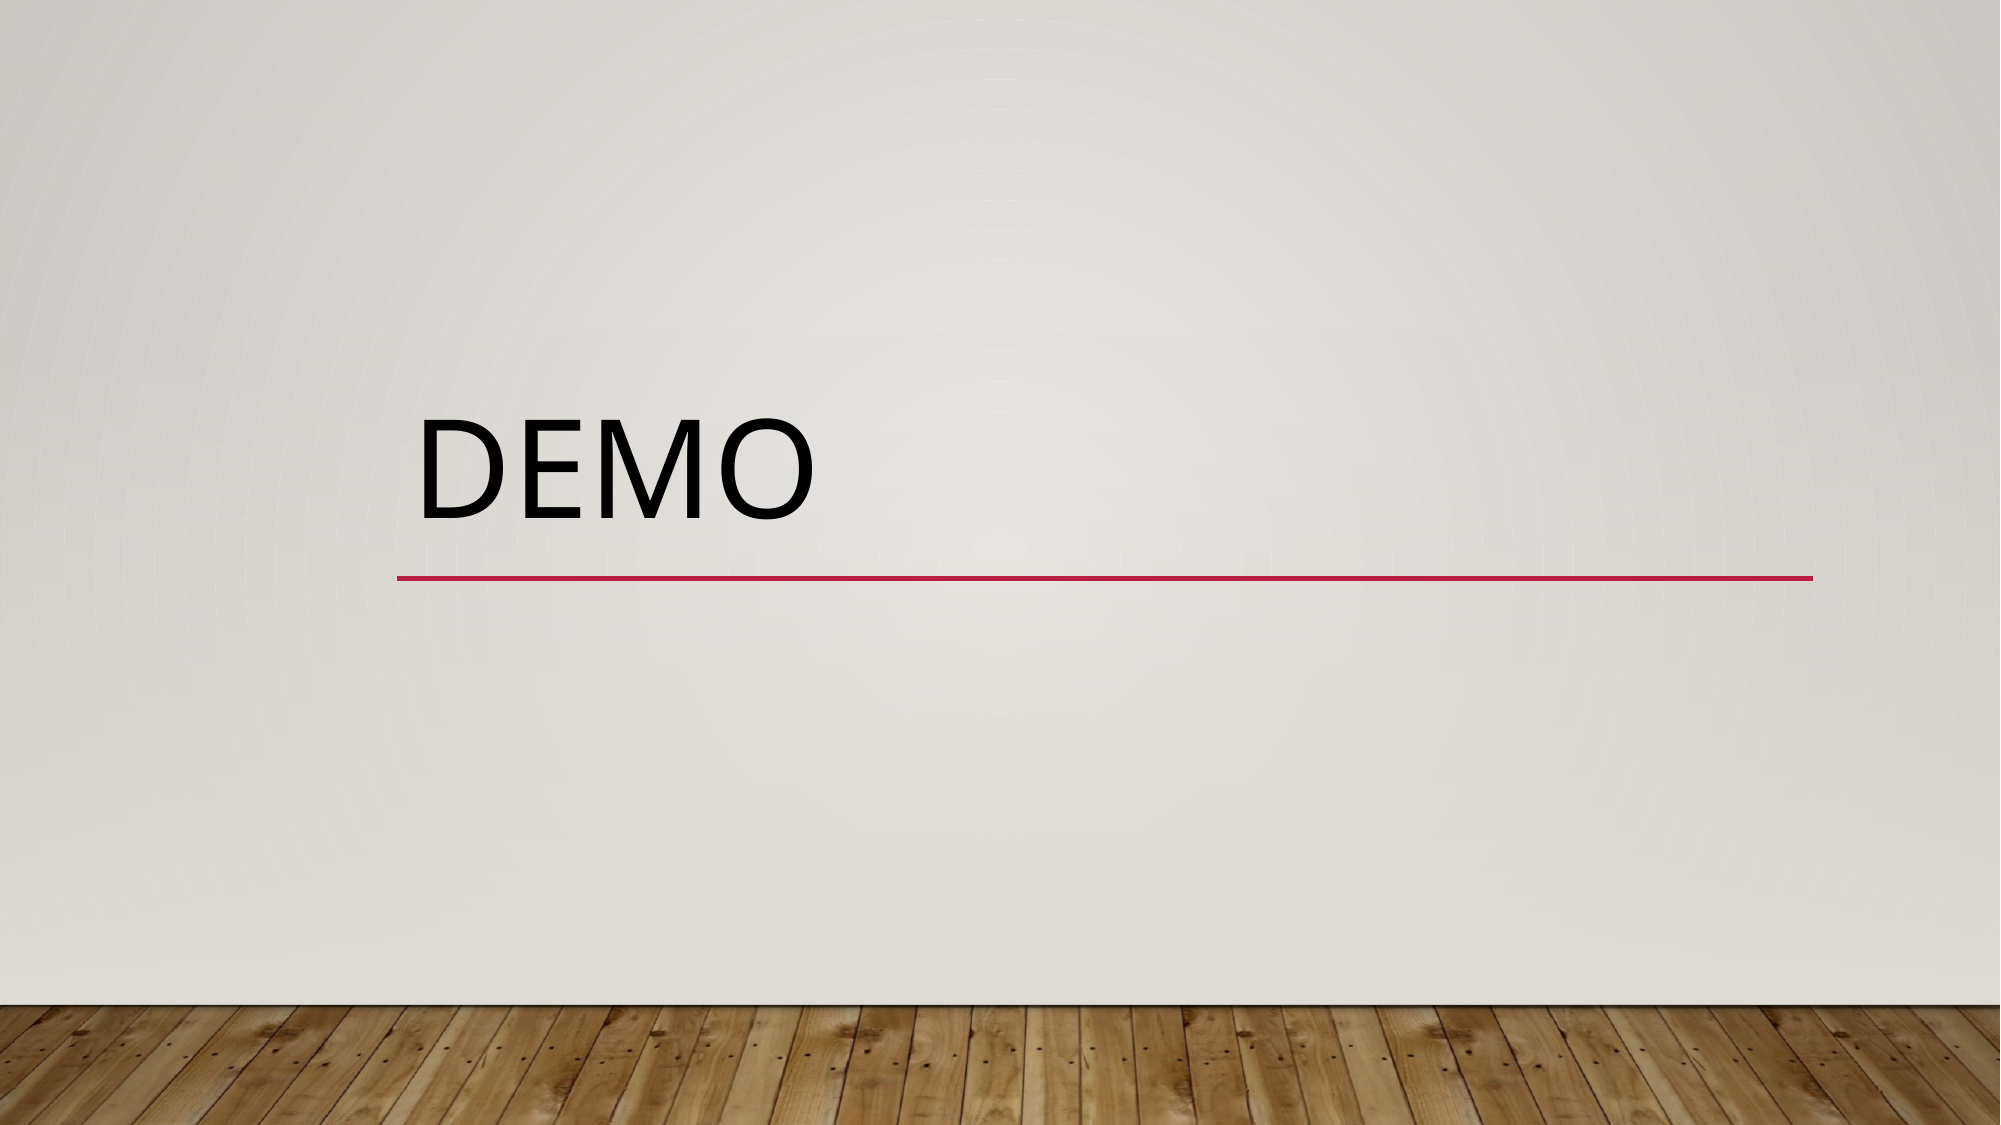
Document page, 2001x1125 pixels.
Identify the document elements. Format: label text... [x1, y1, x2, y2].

title DEMO [396, 131, 1814, 549]
picture [0, 1005, 2000, 1125]
